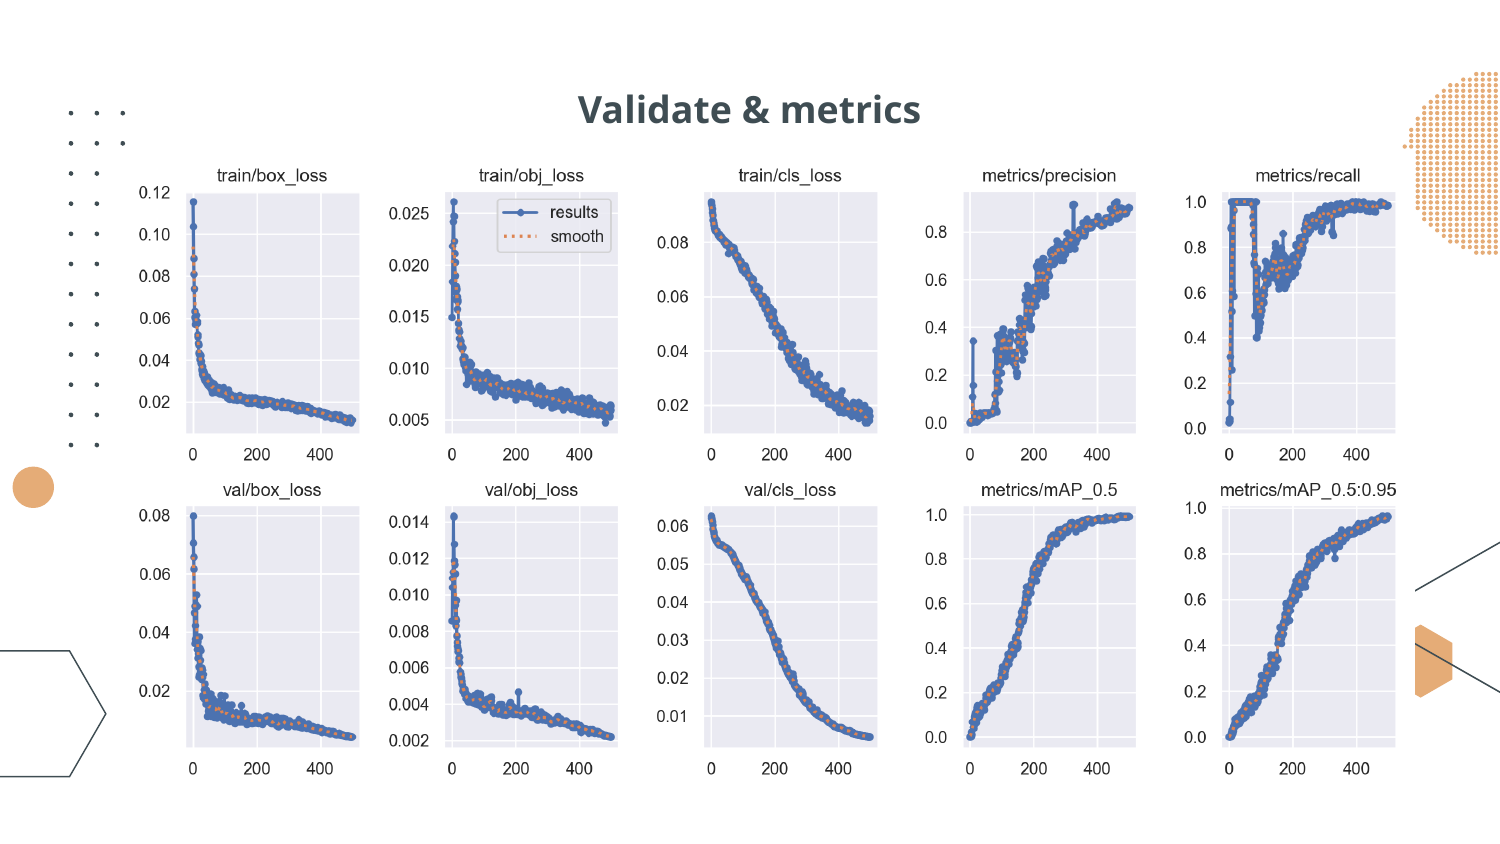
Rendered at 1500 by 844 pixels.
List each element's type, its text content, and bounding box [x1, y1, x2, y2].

picture [119, 148, 1415, 798]
title Validate & metrics [278, 70, 1221, 147]
